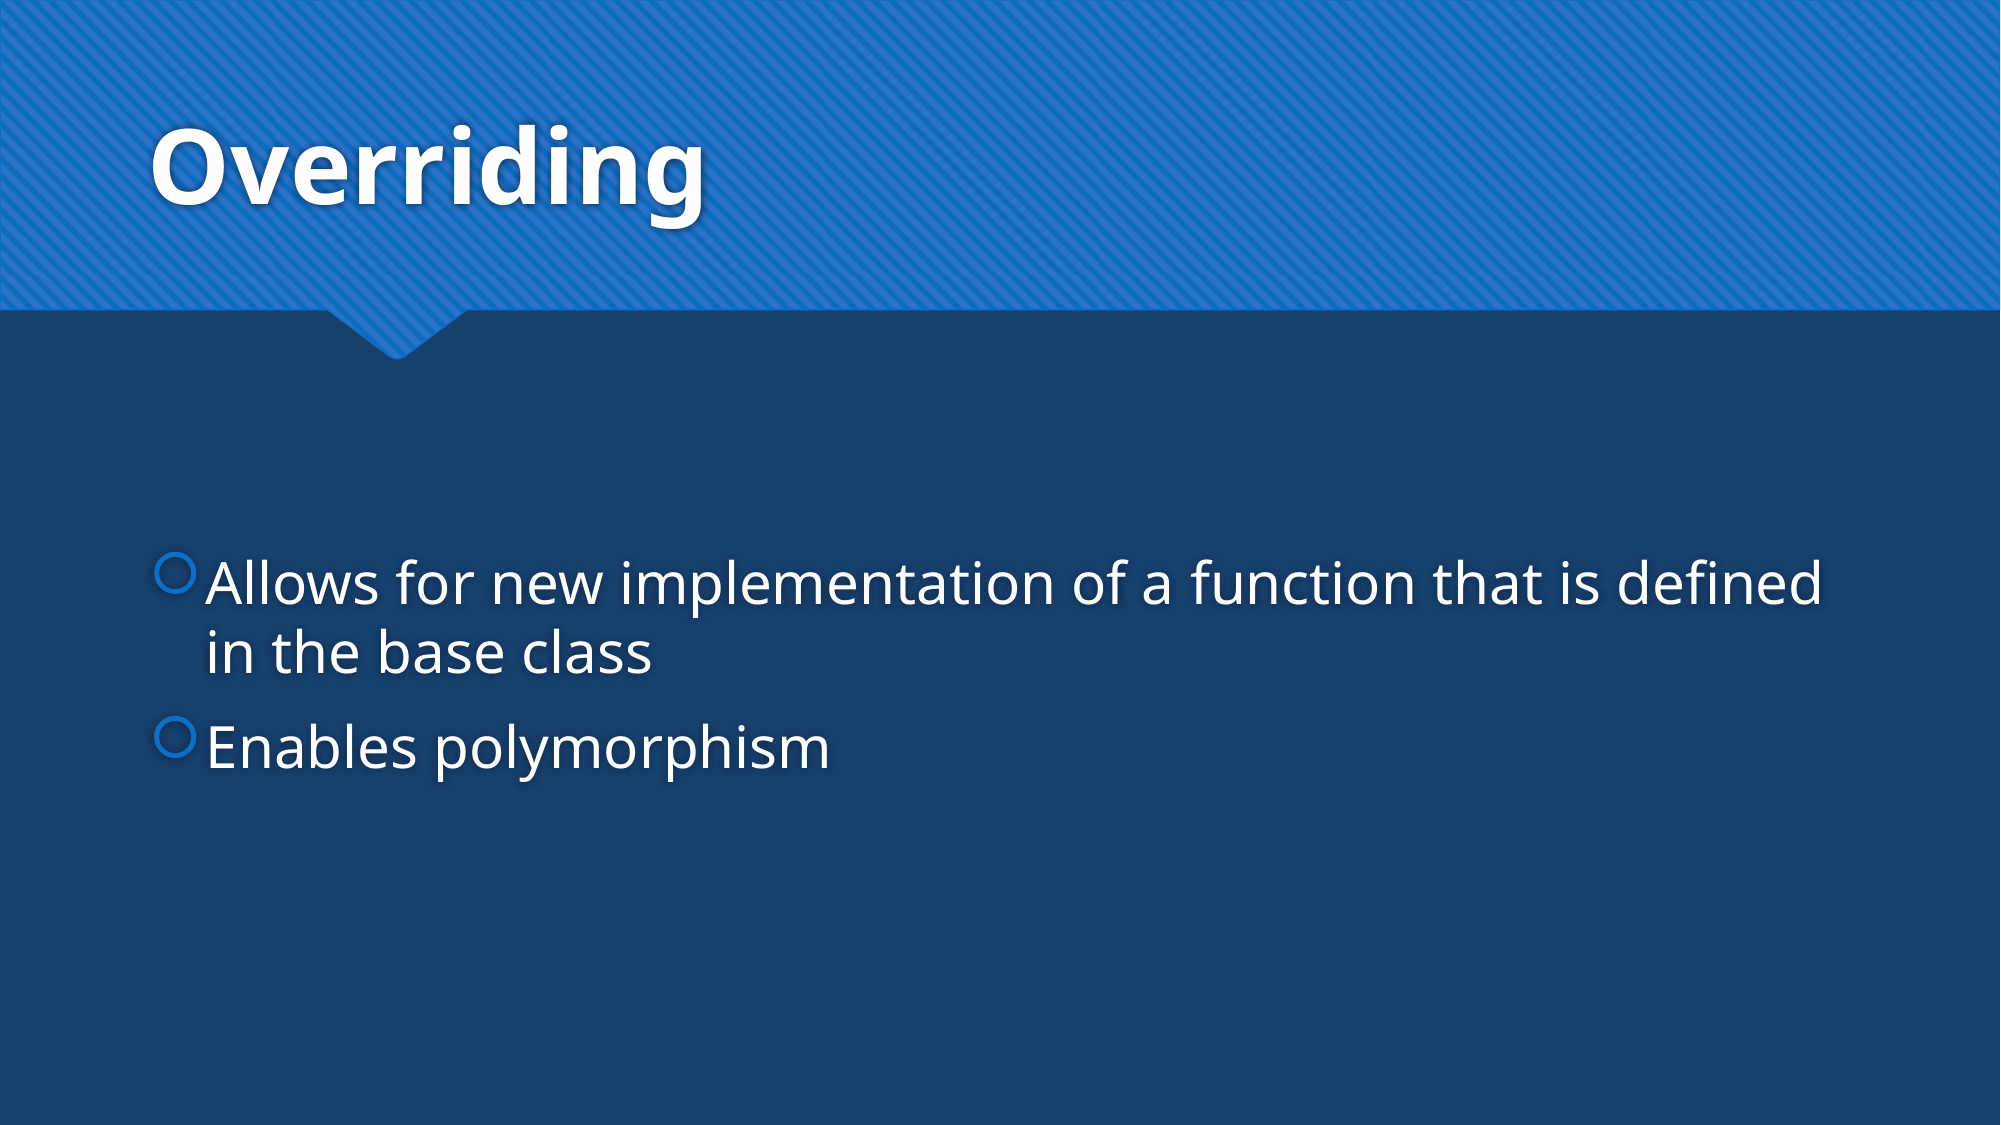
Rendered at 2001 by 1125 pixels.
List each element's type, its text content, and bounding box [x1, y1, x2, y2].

title Overriding [132, 73, 1868, 233]
list Allows for new implementation of a function that is defined in the base class Enables polymorphism [134, 364, 1866, 962]
